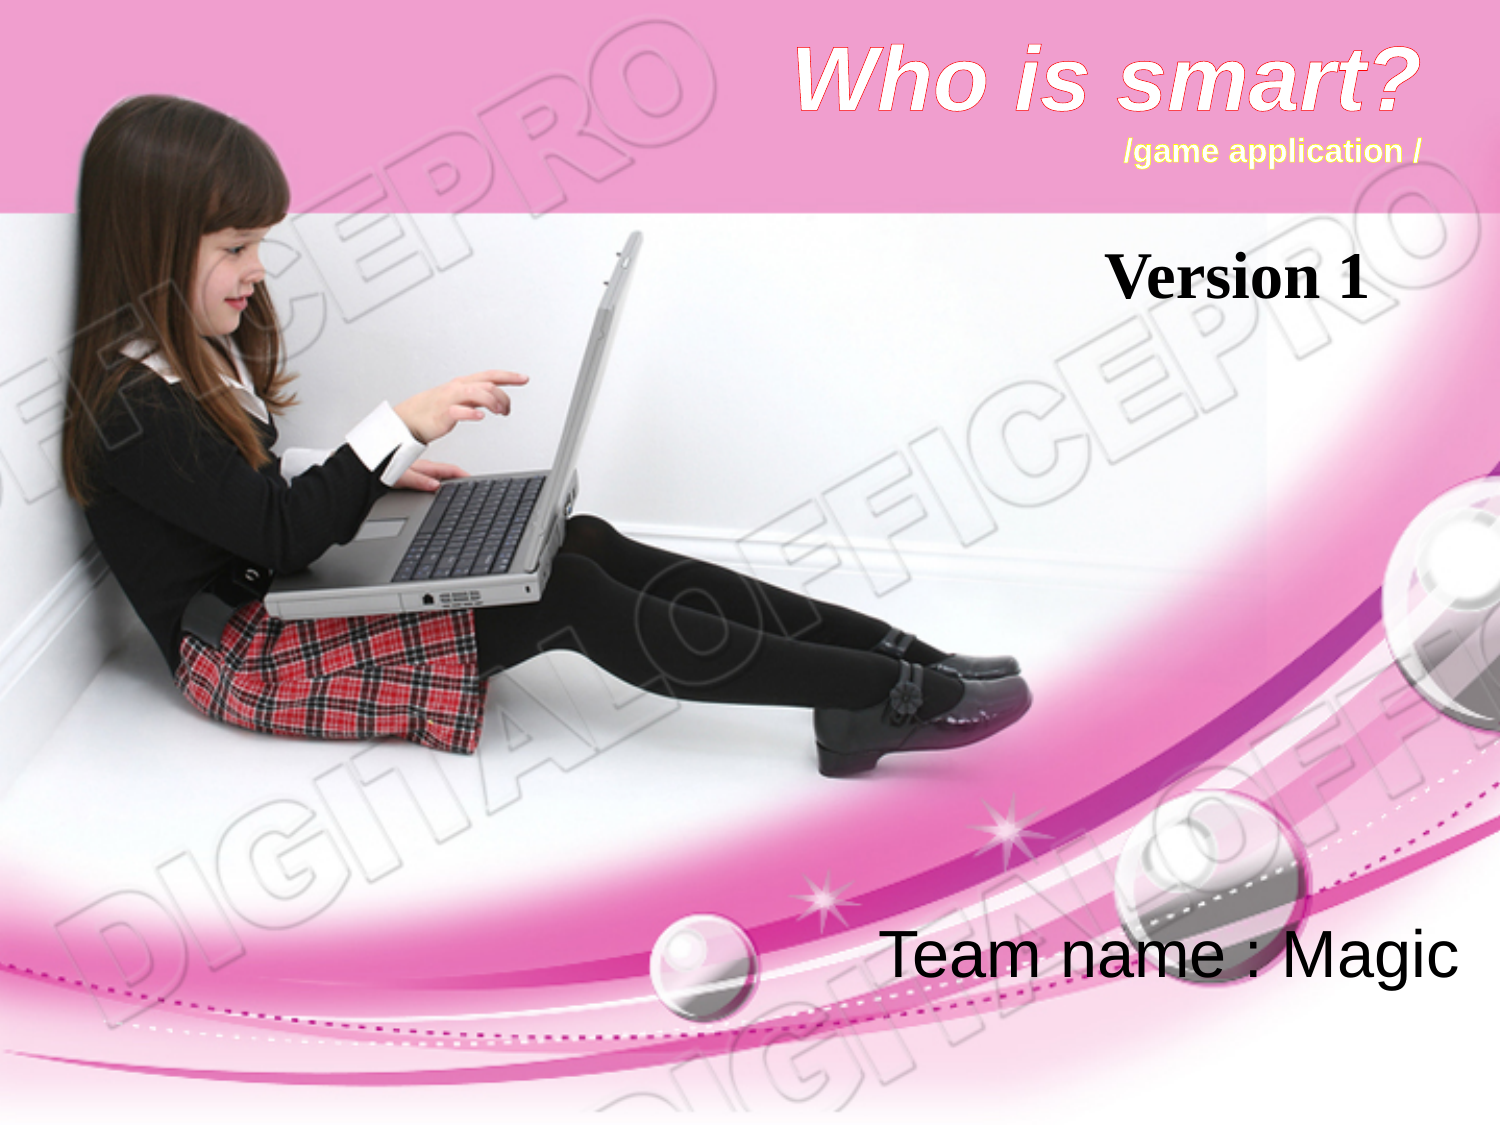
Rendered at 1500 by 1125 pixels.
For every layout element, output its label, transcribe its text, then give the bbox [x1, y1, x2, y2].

picture [0, 0, 1500, 1125]
text_box Version 1 [1012, 224, 1463, 320]
title Who is smart? /game application / [62, 0, 1438, 226]
subtitle Team name : Magic [787, 912, 1476, 1088]
